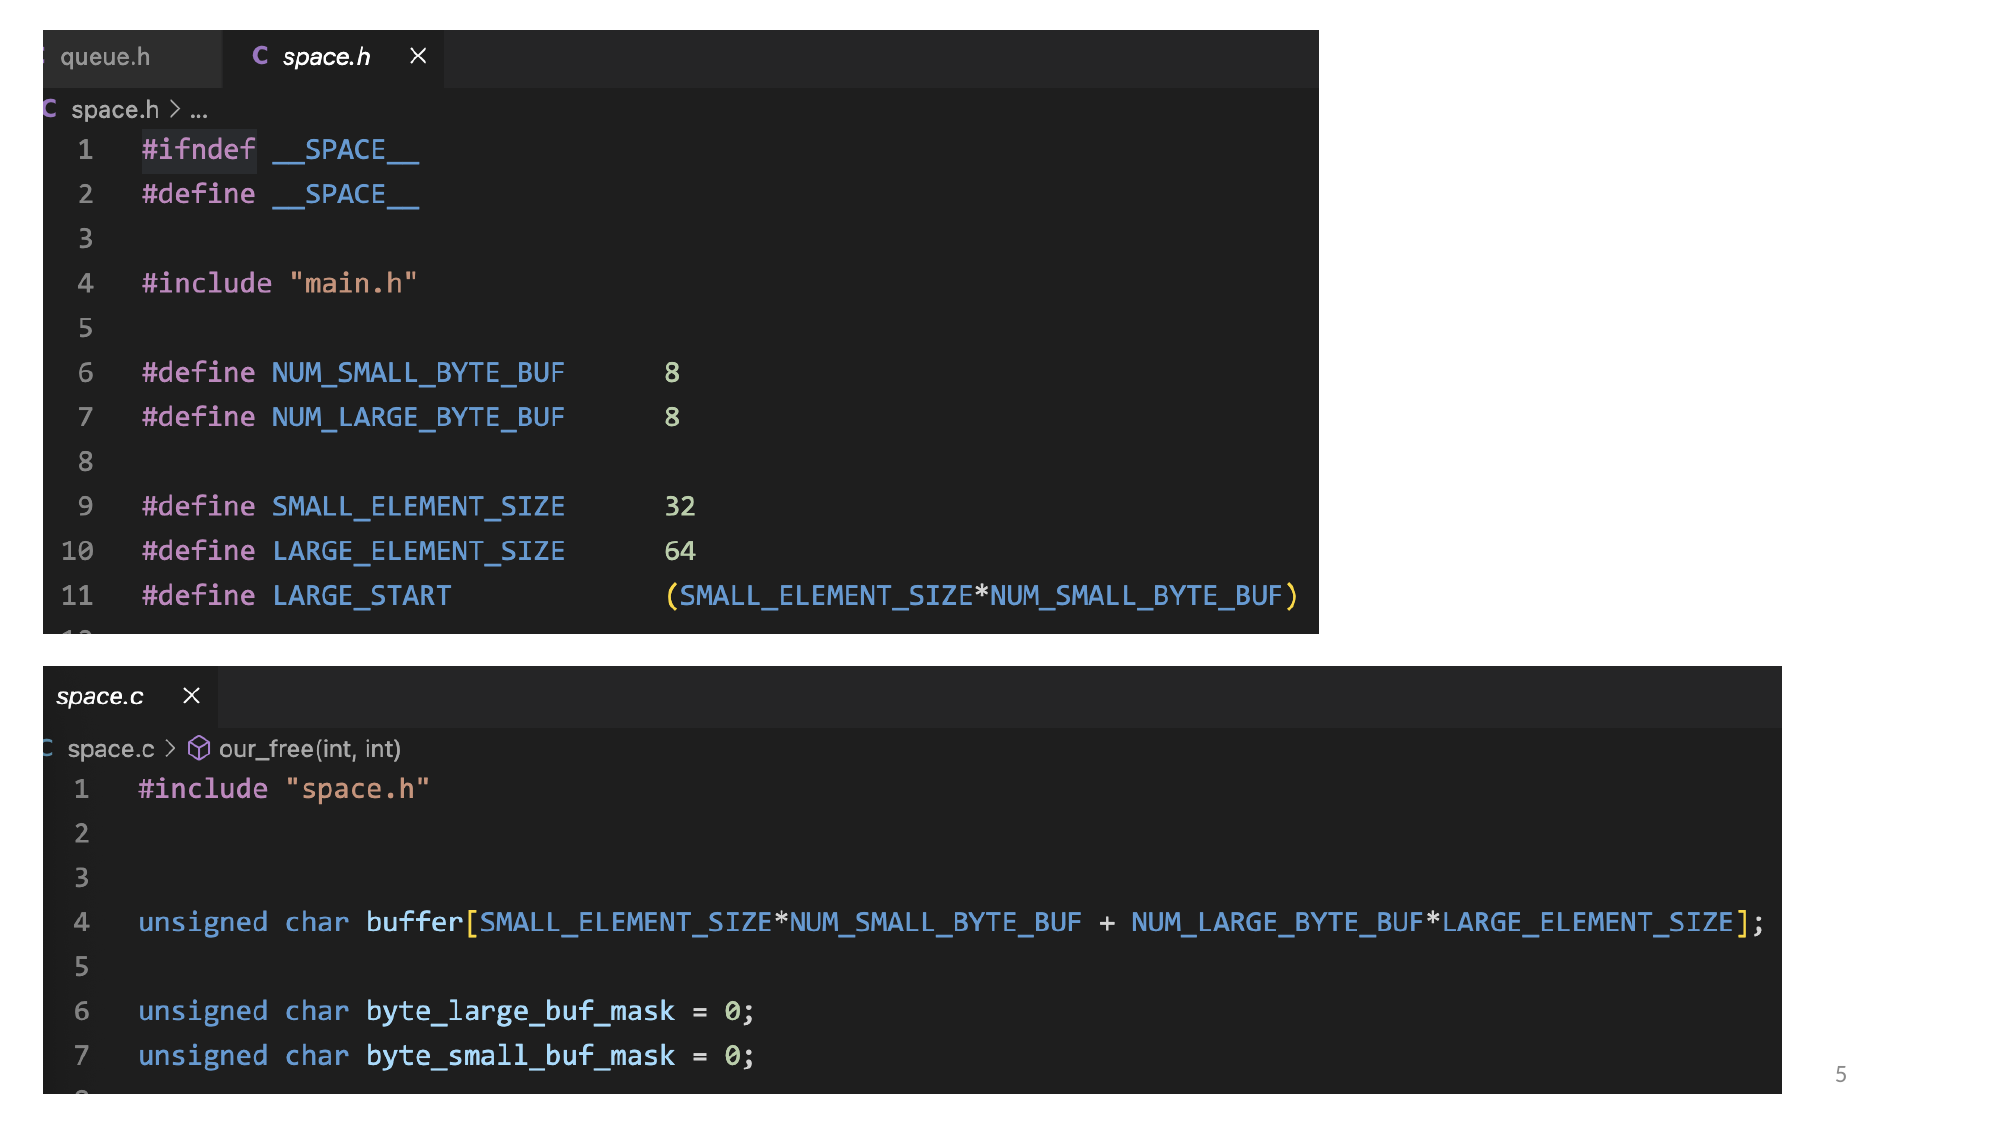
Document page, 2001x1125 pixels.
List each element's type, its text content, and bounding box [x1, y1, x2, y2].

picture [43, 666, 1782, 1095]
picture [43, 30, 1319, 634]
slide_number 5 [1412, 1042, 1863, 1103]
